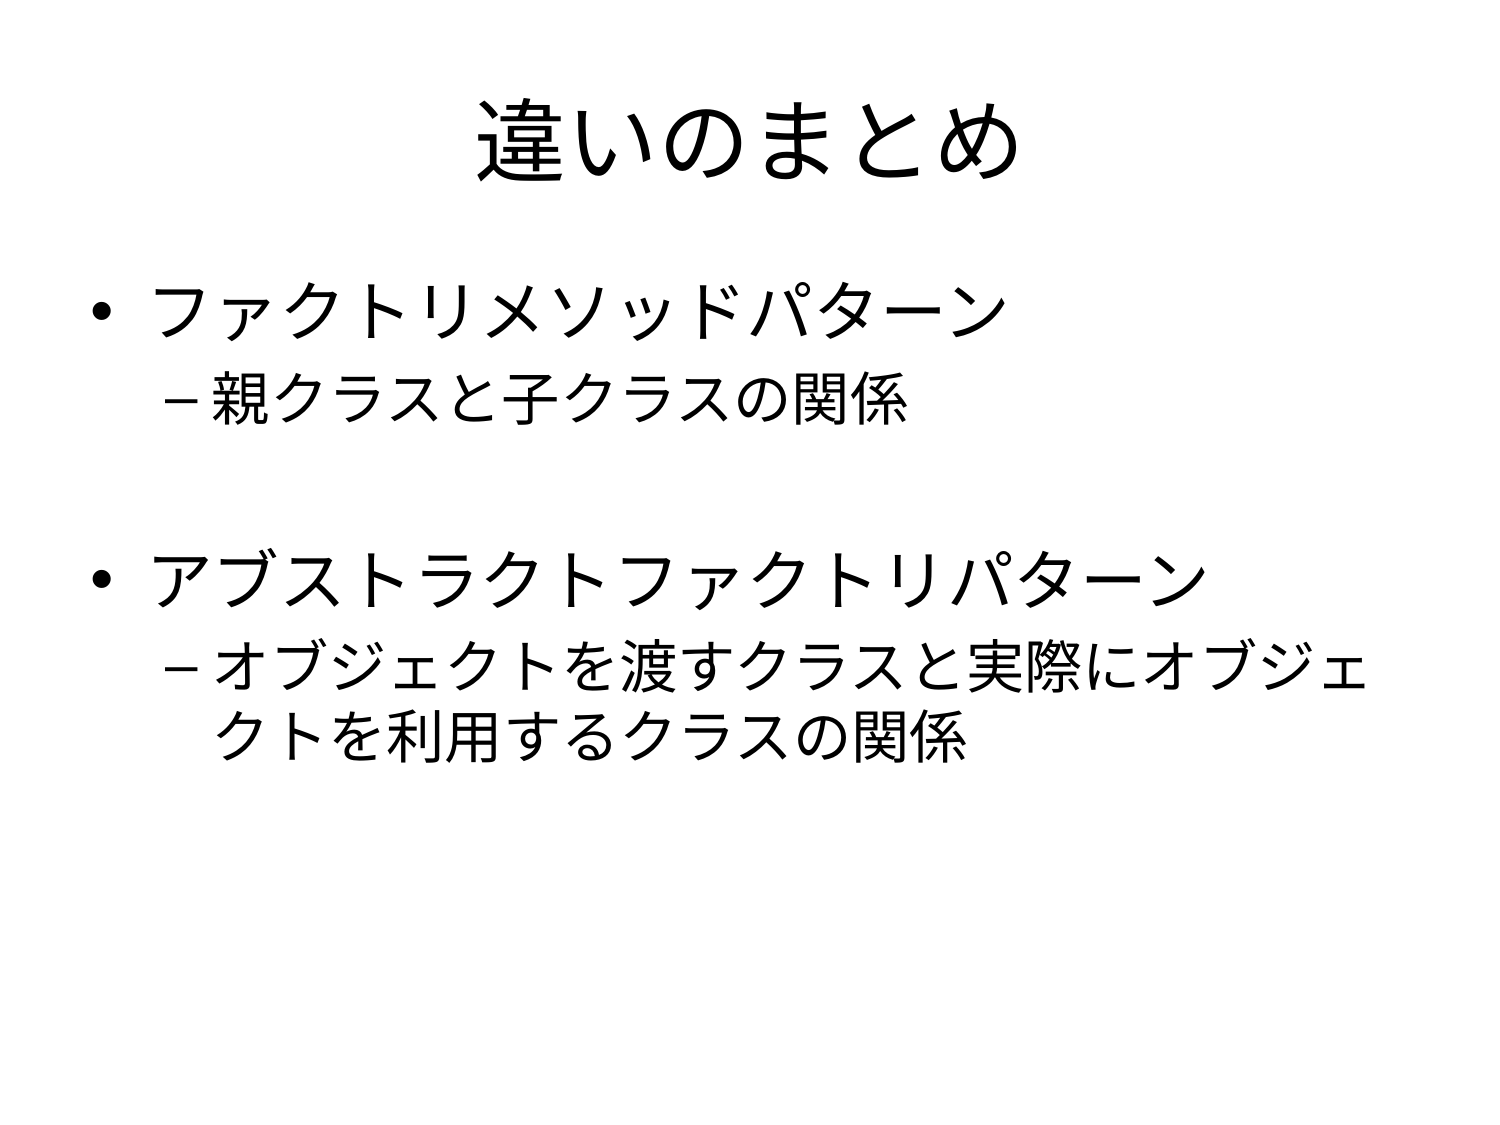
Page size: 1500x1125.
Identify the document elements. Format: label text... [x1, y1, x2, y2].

title 違いのまとめ [75, 45, 1425, 233]
list ファクトリメソッドパターン 親クラスと子クラスの関係 アブストラクトファクトリパターン オブジェクトを渡すクラスと実際にオブジェクトを利用するクラスの関係 [75, 262, 1425, 1005]
